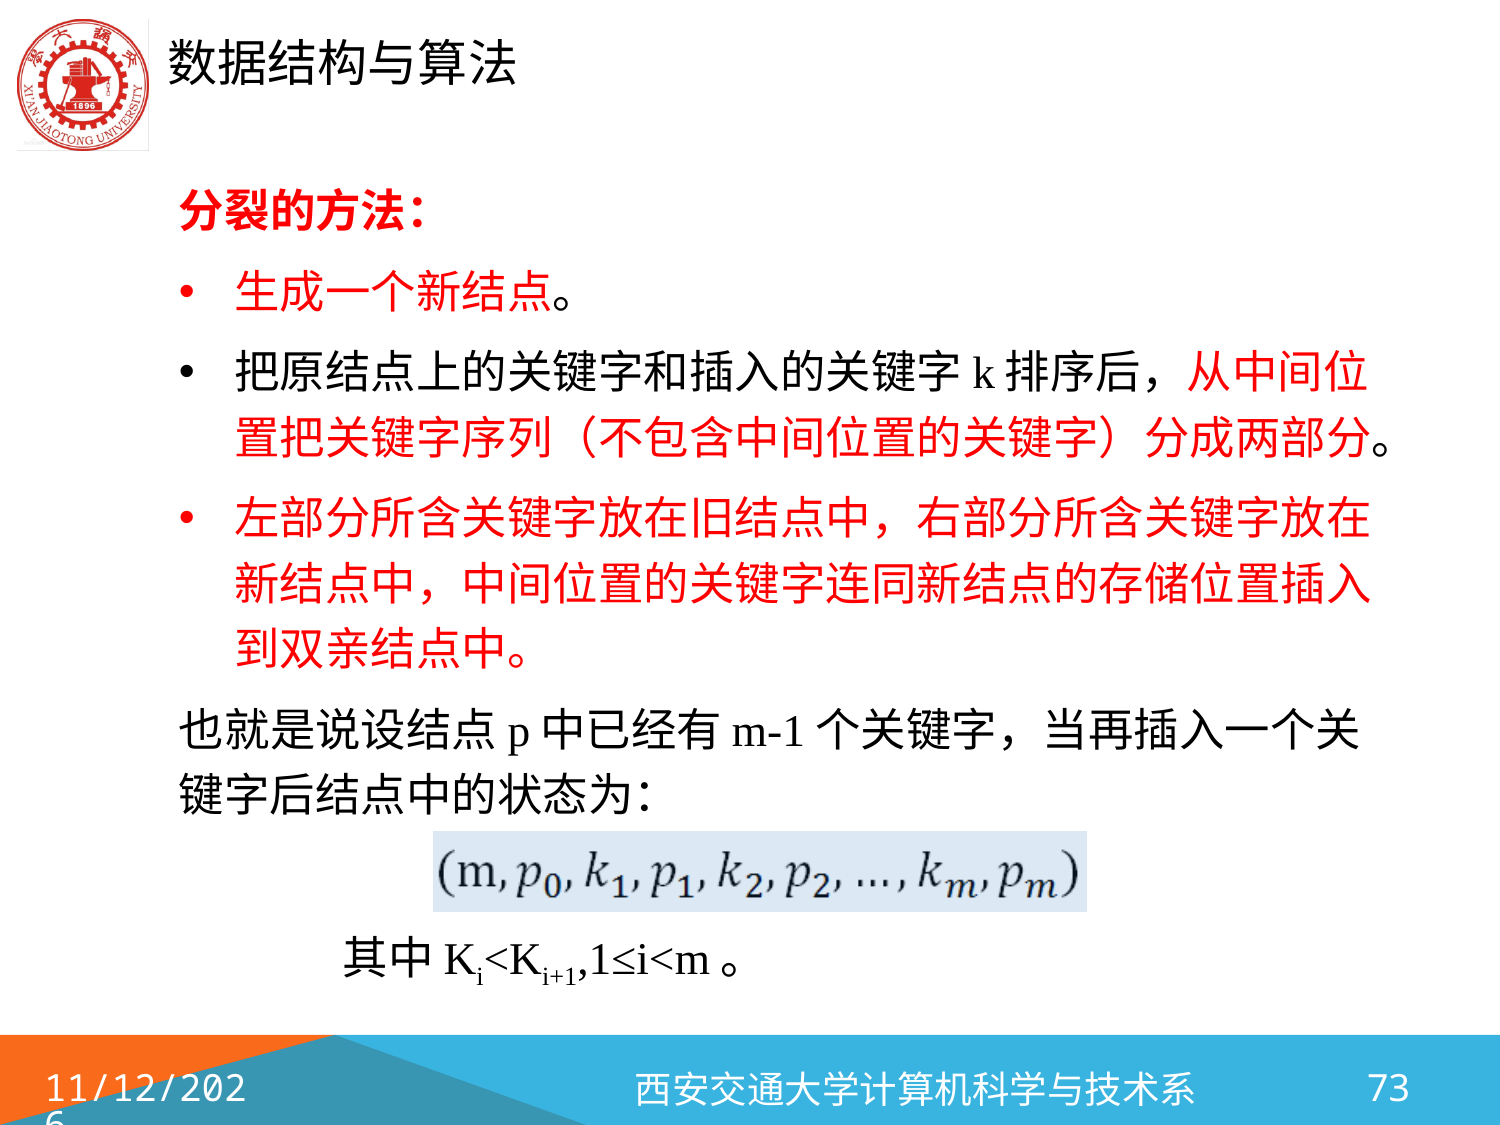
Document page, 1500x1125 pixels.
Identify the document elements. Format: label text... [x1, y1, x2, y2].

list 分裂的方法： 生成一个新结点。 把原结点上的关键字和插入的关键字k排序后，从中间位置把关键字序列（不包含中间位置的关键字）分成两部分。 左部分所含关键字放在旧结点中，右部分所含关键字放在新结点中，中间位置的关键字连同新结点的存储位置插入到双亲结点中。 也就是说设结点p中已经有m-1个关键字，当再插入一个关键字后结点中的状态为： 其中Ki<Ki+1,1≤i<m。 [164, 164, 1398, 1032]
picture [433, 831, 1087, 912]
picture [17, 19, 149, 151]
